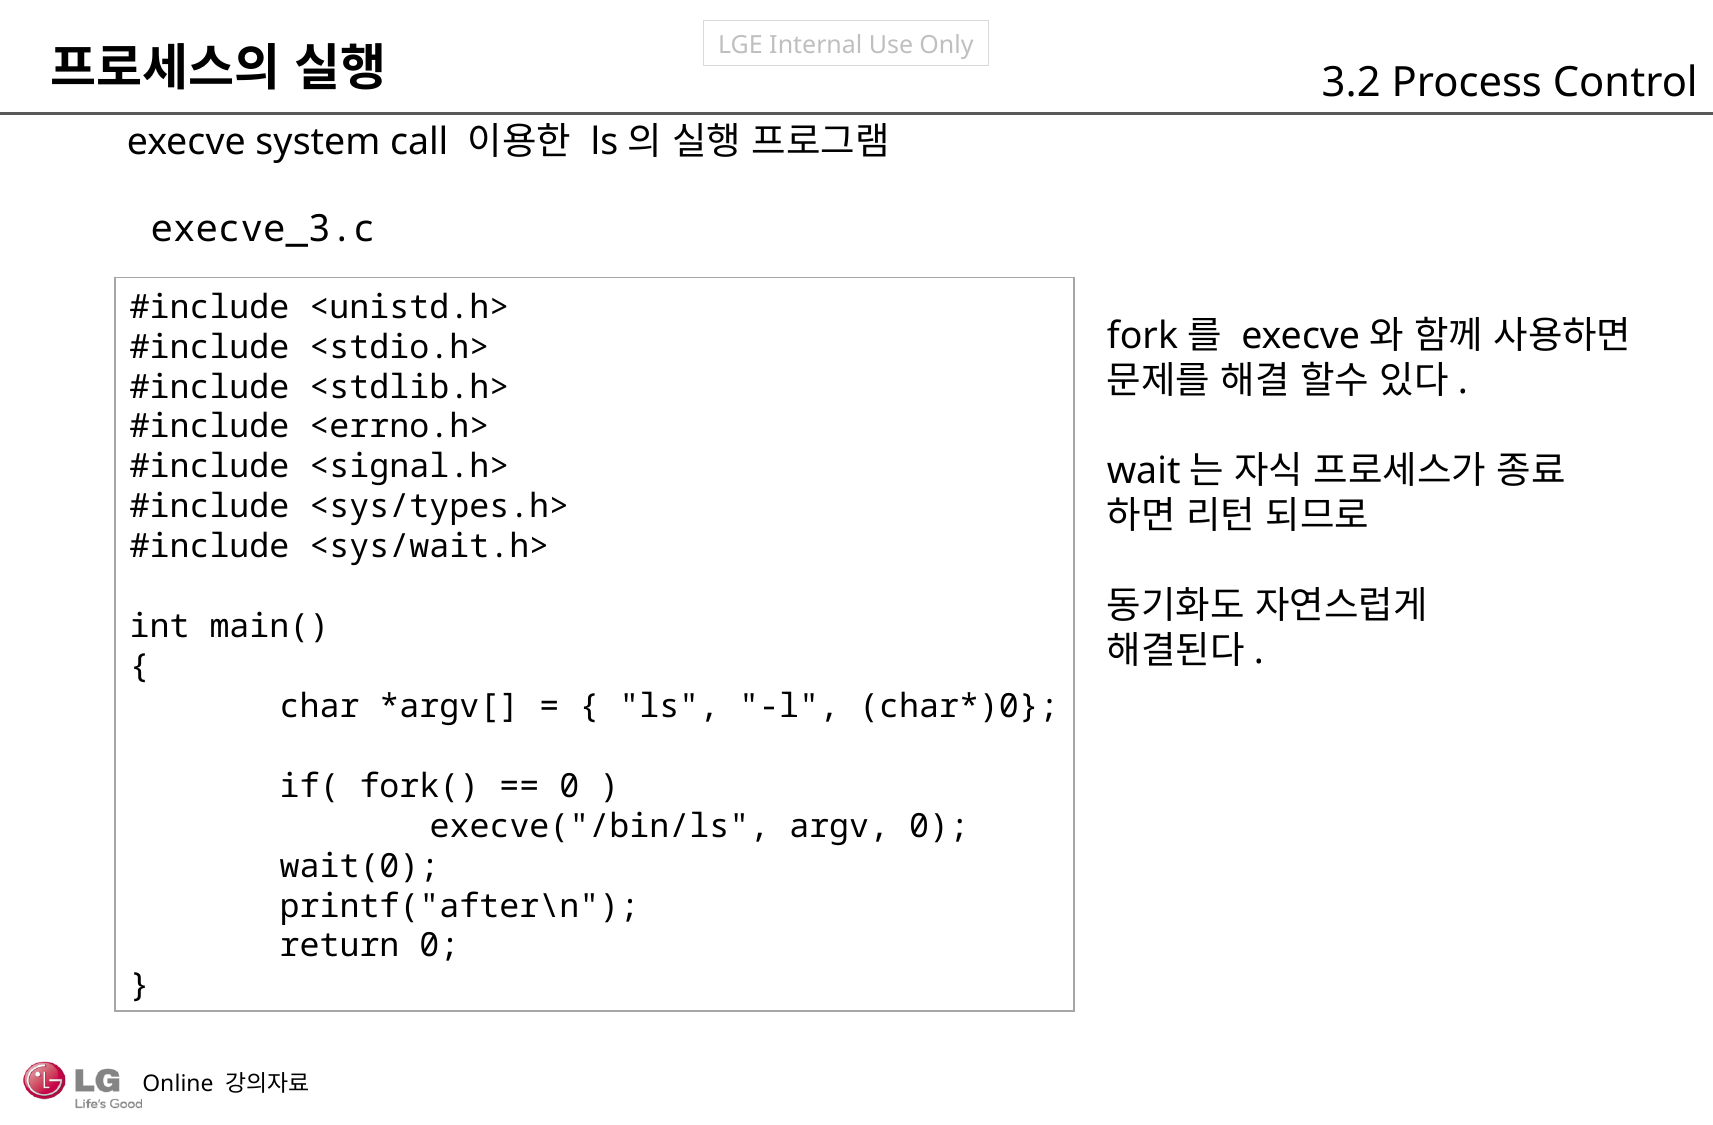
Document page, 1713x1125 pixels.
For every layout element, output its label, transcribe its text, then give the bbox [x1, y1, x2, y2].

text_box execve_3.c [135, 196, 939, 256]
list 프로세스의 실행 [35, 30, 739, 98]
text_box #include <unistd.h> #include <stdio.h> #include <stdlib.h> #include <errno.h> #include <signal.h> #include <sys/types.h> #include <sys/wait.h> int main() { char *argv[] = { "ls", "-l", (char*)0}; if( fork() == 0 ) execve("/bin/ls", argv, 0); wait(0); printf("after\n"); return 0; } [114, 277, 1075, 1011]
list 3.2 Process Control [1080, 47, 1713, 126]
text_box fork를 execve와 함께 사용하면 문제를 해결 할수 있다. wait는 자식 프로세스가 종료 하면 리턴 되므로 동기화도 자연스럽게 해결된다. [1092, 304, 1647, 679]
picture [23, 1058, 142, 1111]
text_box execve system call 이용한 ls의 실행 프로그램 [112, 109, 915, 170]
